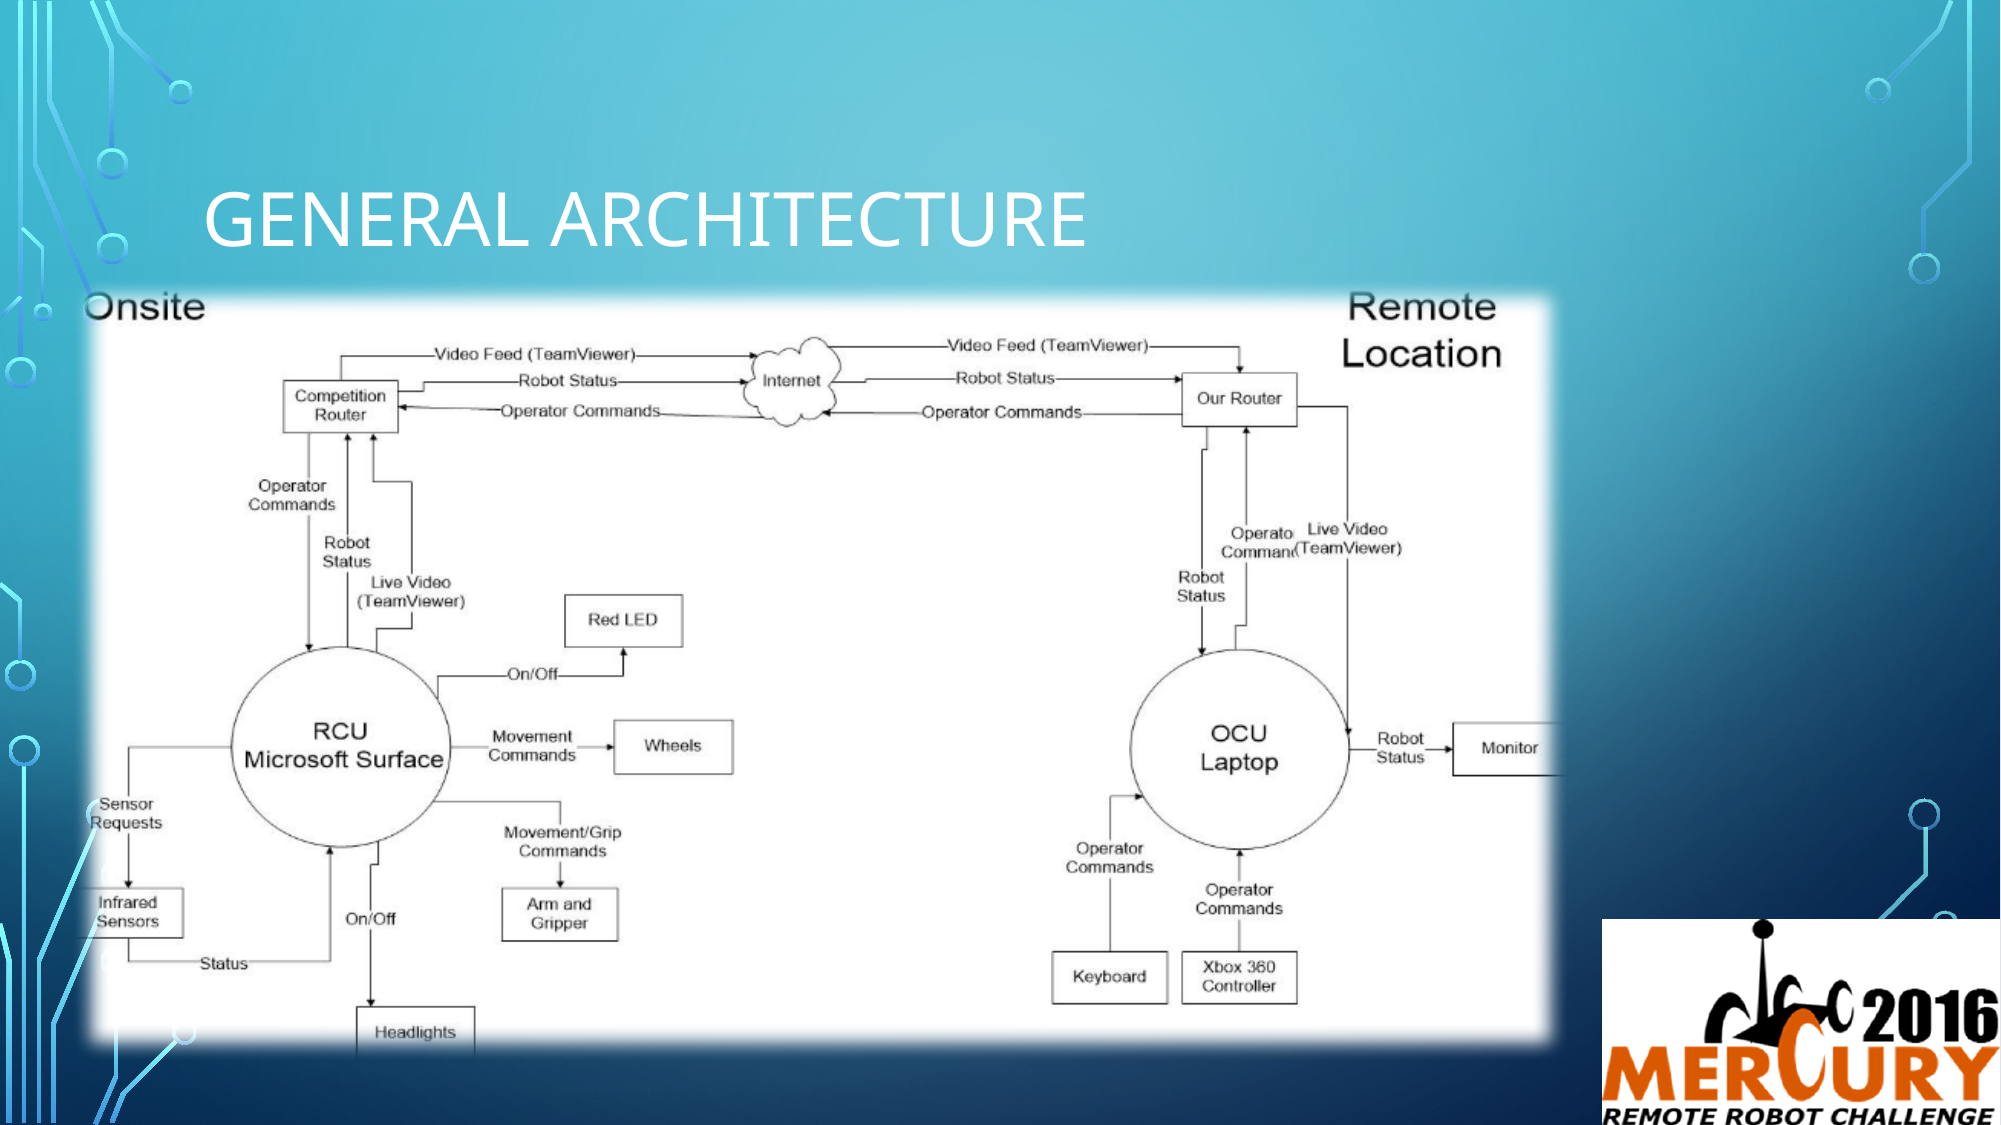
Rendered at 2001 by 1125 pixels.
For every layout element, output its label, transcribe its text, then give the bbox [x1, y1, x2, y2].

picture [1602, 919, 2000, 1125]
picture [72, 279, 1569, 1063]
title GENERAL ARCHITECTURE [187, 101, 1813, 344]
